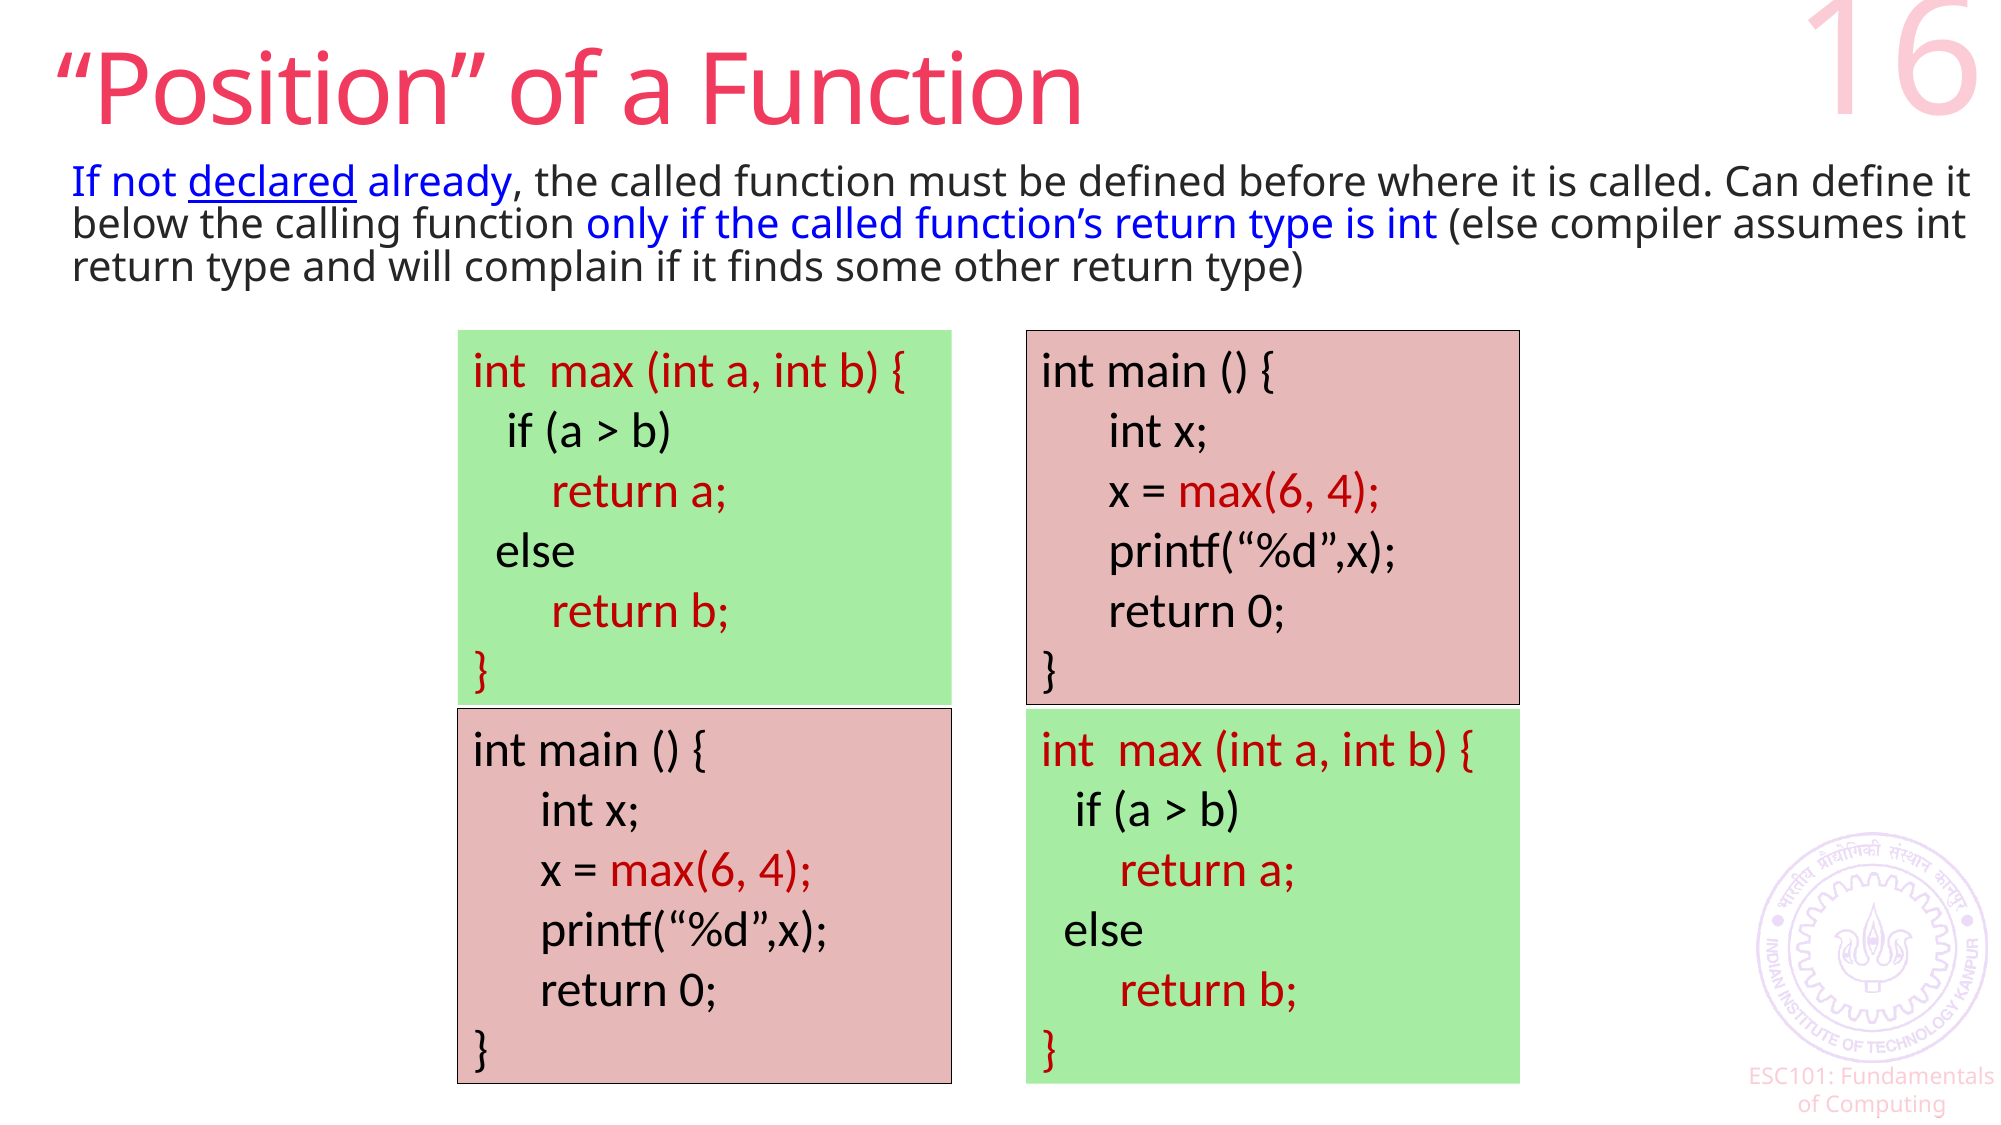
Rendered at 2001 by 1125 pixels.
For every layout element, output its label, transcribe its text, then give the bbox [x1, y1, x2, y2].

text_box int max (int a, int b) { if (a > b) return a; else return b; } [1026, 708, 1520, 1084]
list If not declared already, the called function must be defined before where it is called. Can define it below the calling function only if the called function’s return type is int (else compiler assumes int return type and will complain if it finds some other return type) [41, 154, 2000, 1098]
text_box int main () { int x; x = max(6, 4); printf(“%d”,x); return 0; } [457, 708, 952, 1084]
text_box int main () { int x; x = max(6, 4); printf(“%d”,x); return 0; } [1026, 330, 1520, 705]
slide_number 16 [1520, 6, 2000, 183]
title “Position” of a Function [41, 5, 1945, 154]
text_box int max (int a, int b) { if (a > b) return a; else return b; } [457, 330, 952, 705]
